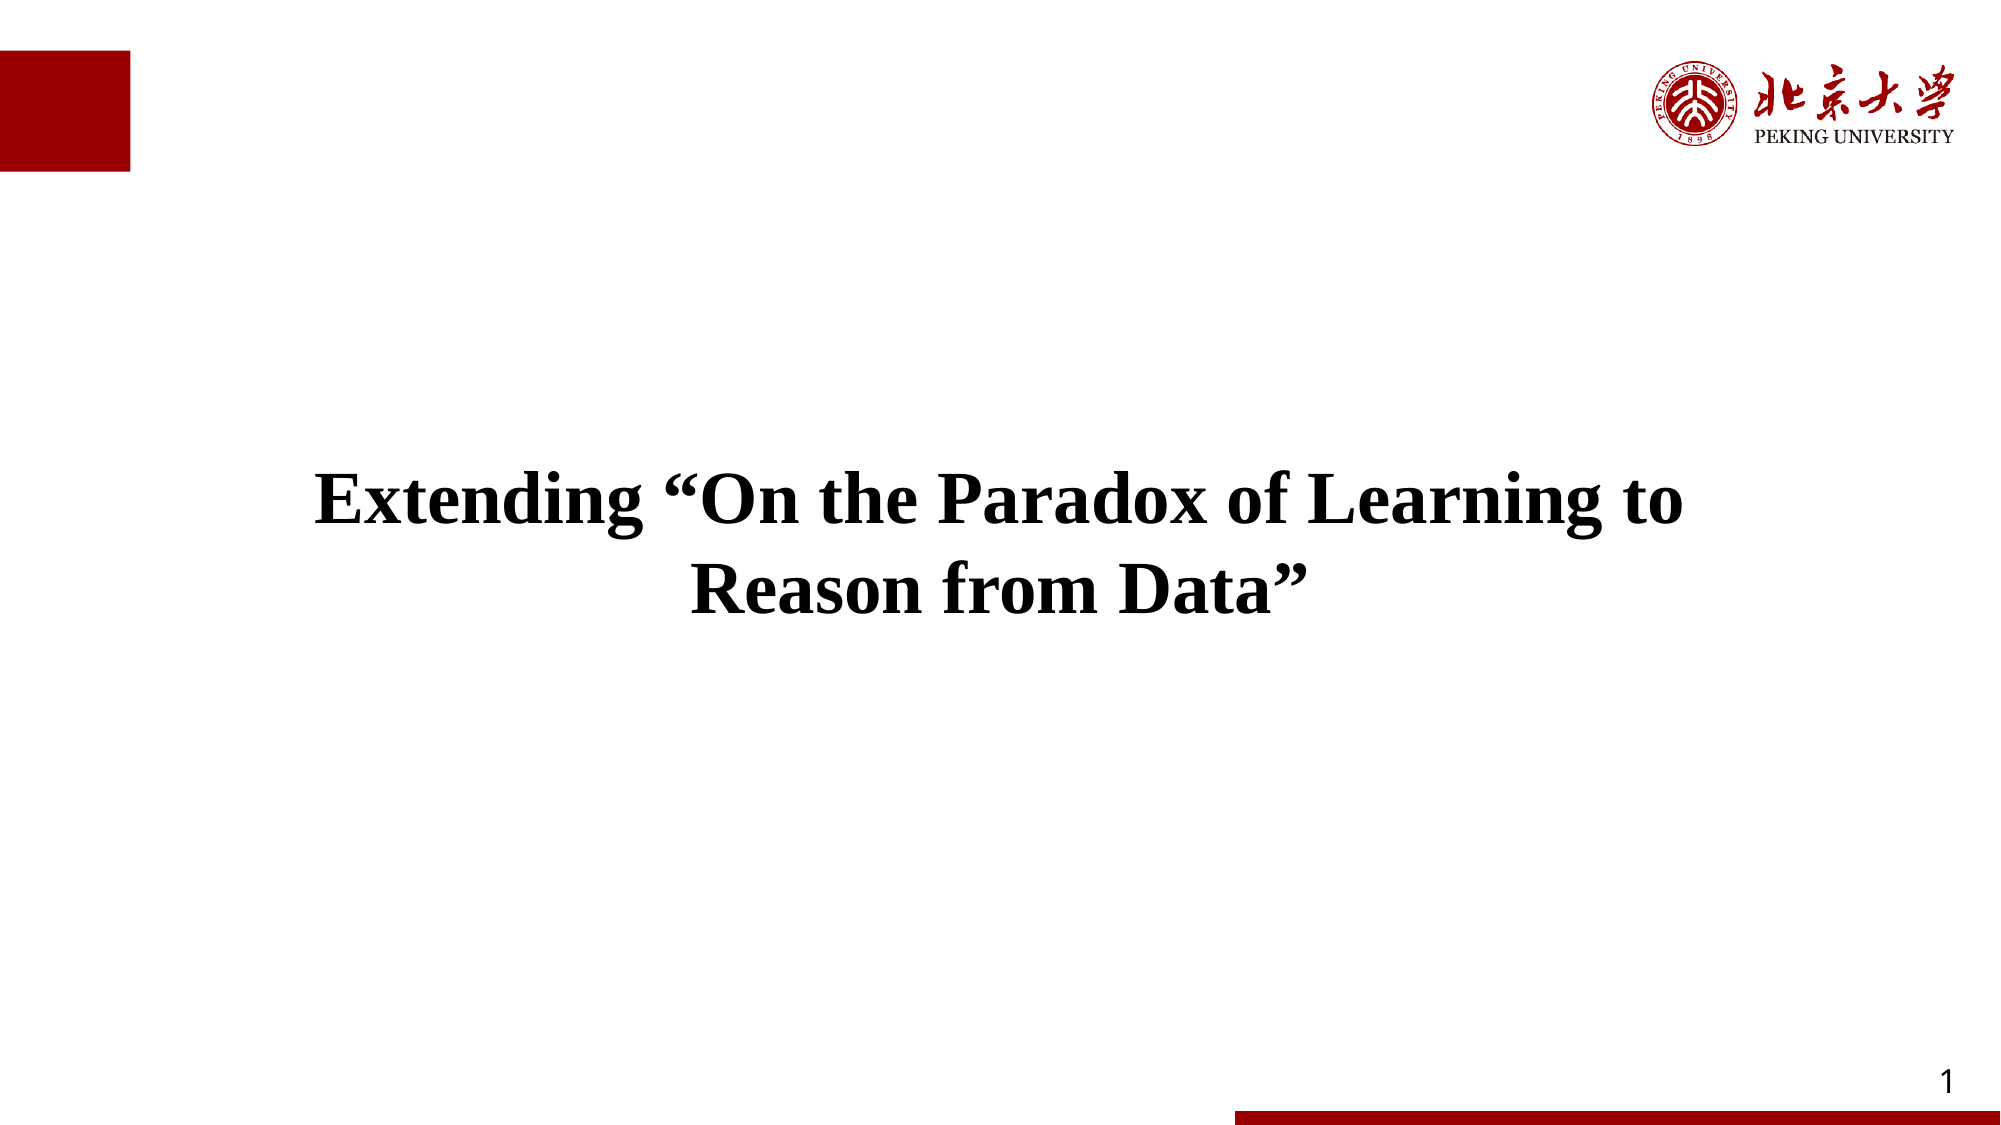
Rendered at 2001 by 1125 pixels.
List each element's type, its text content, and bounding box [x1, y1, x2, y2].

text_box Extending “On the Paradox of Learning to Reason from Data” [194, 440, 1806, 636]
picture [1652, 61, 1954, 146]
